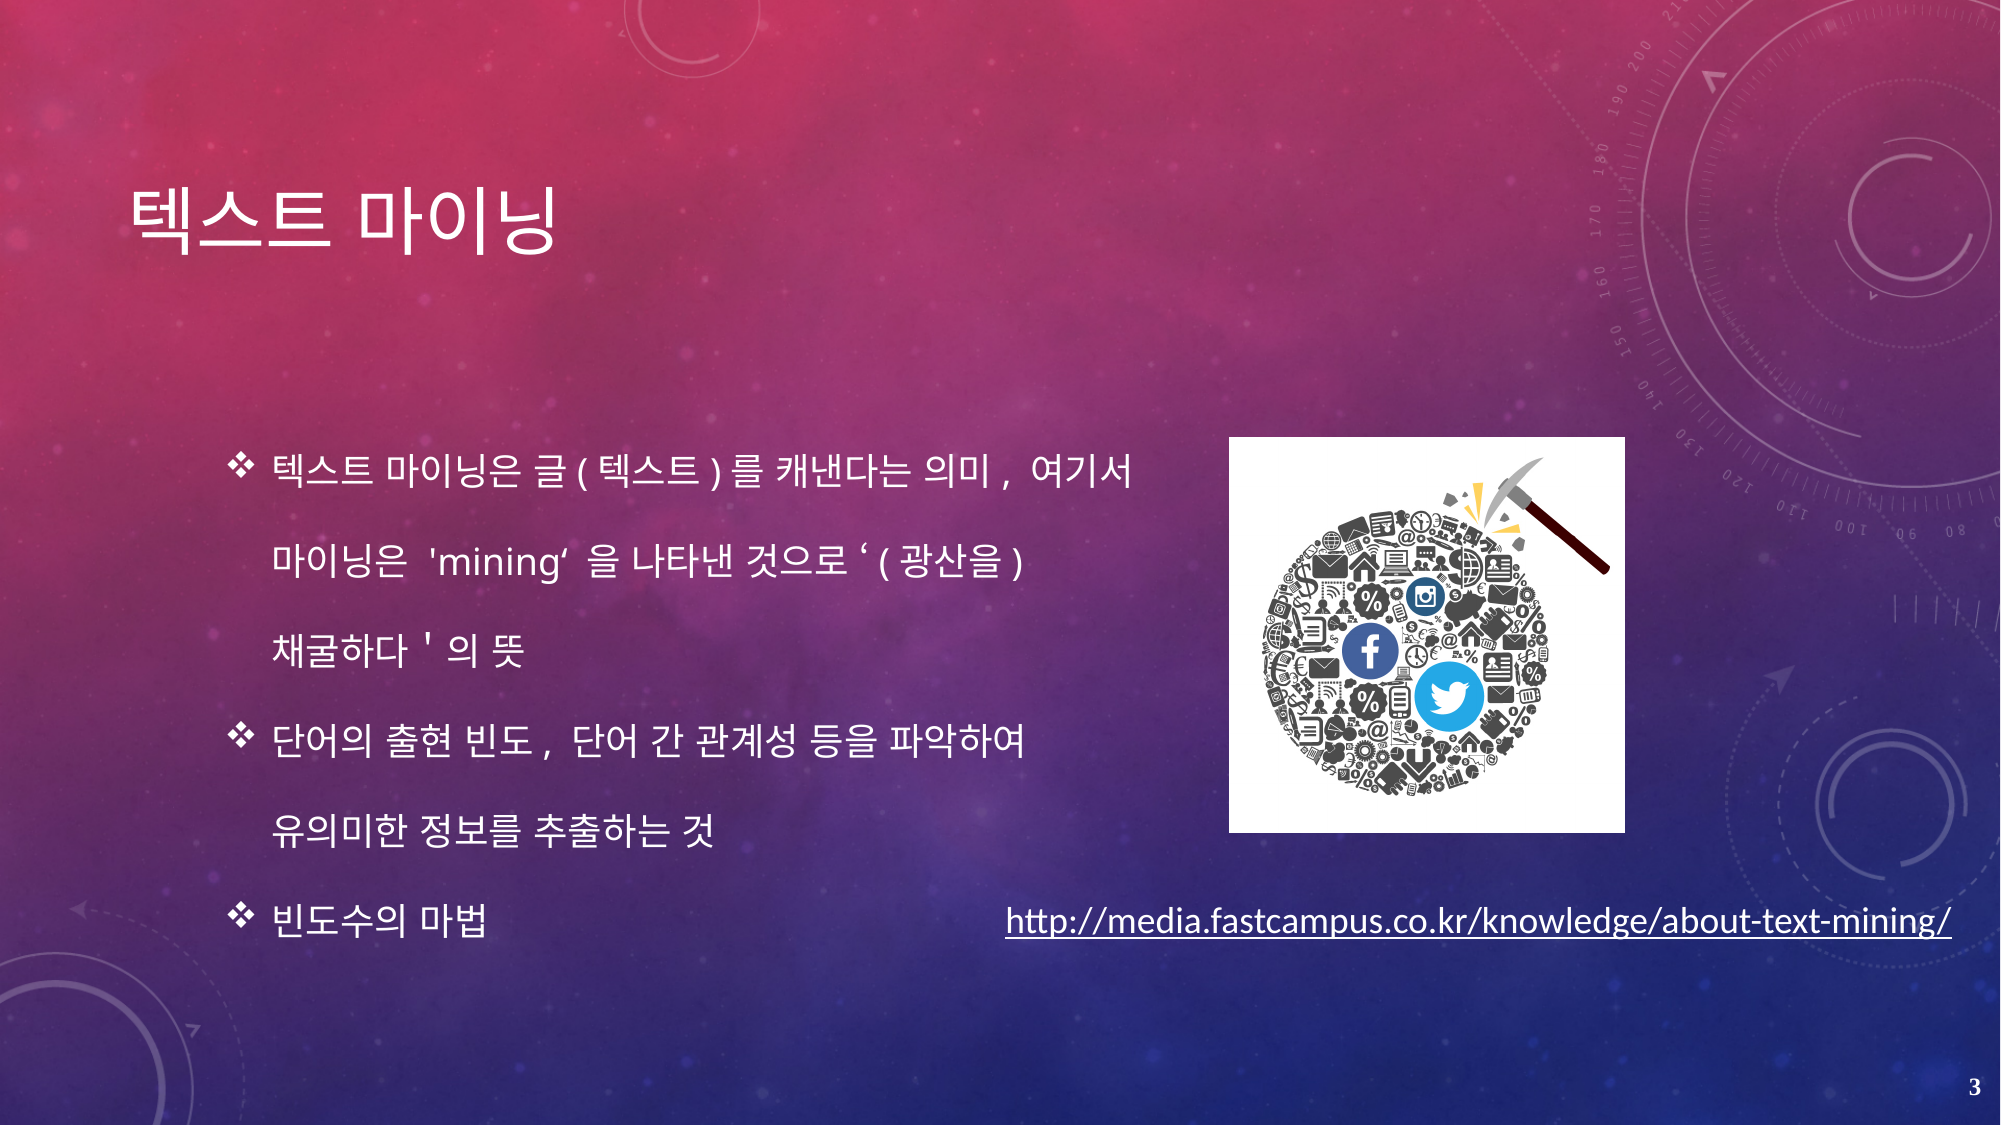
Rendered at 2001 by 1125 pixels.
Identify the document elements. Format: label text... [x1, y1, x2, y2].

picture [0, 0, 2001, 1125]
title 텍스트 마이닝 [112, 99, 1775, 339]
text_box 텍스트 마이닝은 글(텍스트)를 캐낸다는 의미, 여기서 마이닝은 'mining‘ 을 나타낸 것으로 ‘(광산을)채굴하다＇의 뜻 단어의 출현 빈도, 단어 간 관계성 등을 파악하여 유의미한 정보를 추출하는 것 빈도수의 마법 [209, 395, 1170, 950]
footer 3 [712, 1054, 1997, 1117]
text_box http://media.fastcampus.co.kr/knowledge/about-text-mining/ [990, 889, 1976, 949]
